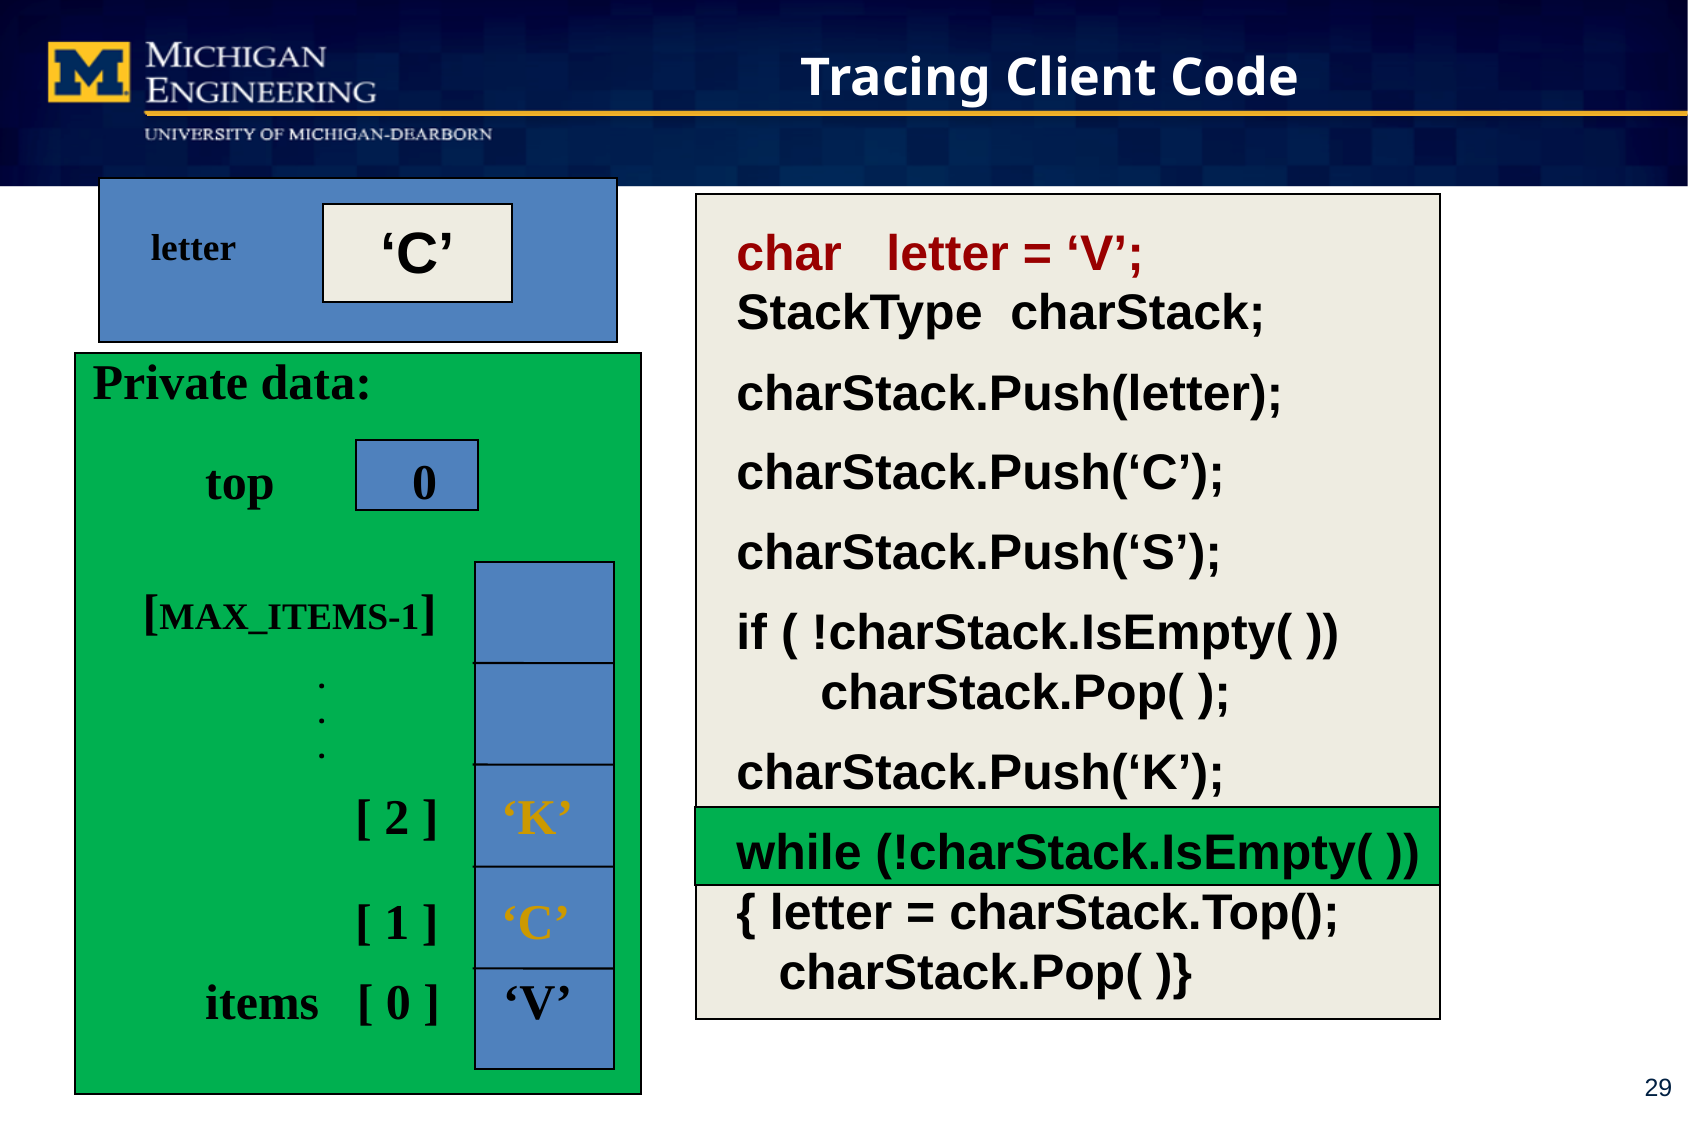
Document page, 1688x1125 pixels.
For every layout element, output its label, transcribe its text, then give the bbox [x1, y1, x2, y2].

text_box letter [135, 215, 252, 276]
text_box [695, 885, 1441, 1020]
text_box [472, 561, 616, 1070]
text_box Private data: top 0 [MAX_ITEMS-1] . . . [ 2 ] ‘K’ [ 1 ] ‘C’ items [ 0 ] ‘V’ [77, 342, 613, 1037]
text_box [75, 353, 642, 1095]
slide_number 29 [1293, 1046, 1688, 1125]
text_box [695, 194, 1441, 806]
text_box [98, 177, 618, 343]
text_box [322, 203, 512, 303]
picture [0, 0, 1688, 1125]
text_box char letter = ‘V’; StackType charStack; charStack.Push(letter); charStack.Push(‘C’); charStack.Push(‘S’); if ( !charStack.IsEmpty( )) charStack.Pop( ); charStack.Push(‘K’); while (!charStack.IsEmpty( )) { letter = charStack.Top(); charStack.Pop( )} [721, 212, 1459, 1008]
text_box [695, 806, 721, 885]
title Tracing Client Code [432, 36, 1669, 133]
text_box ‘C’ [365, 207, 470, 293]
